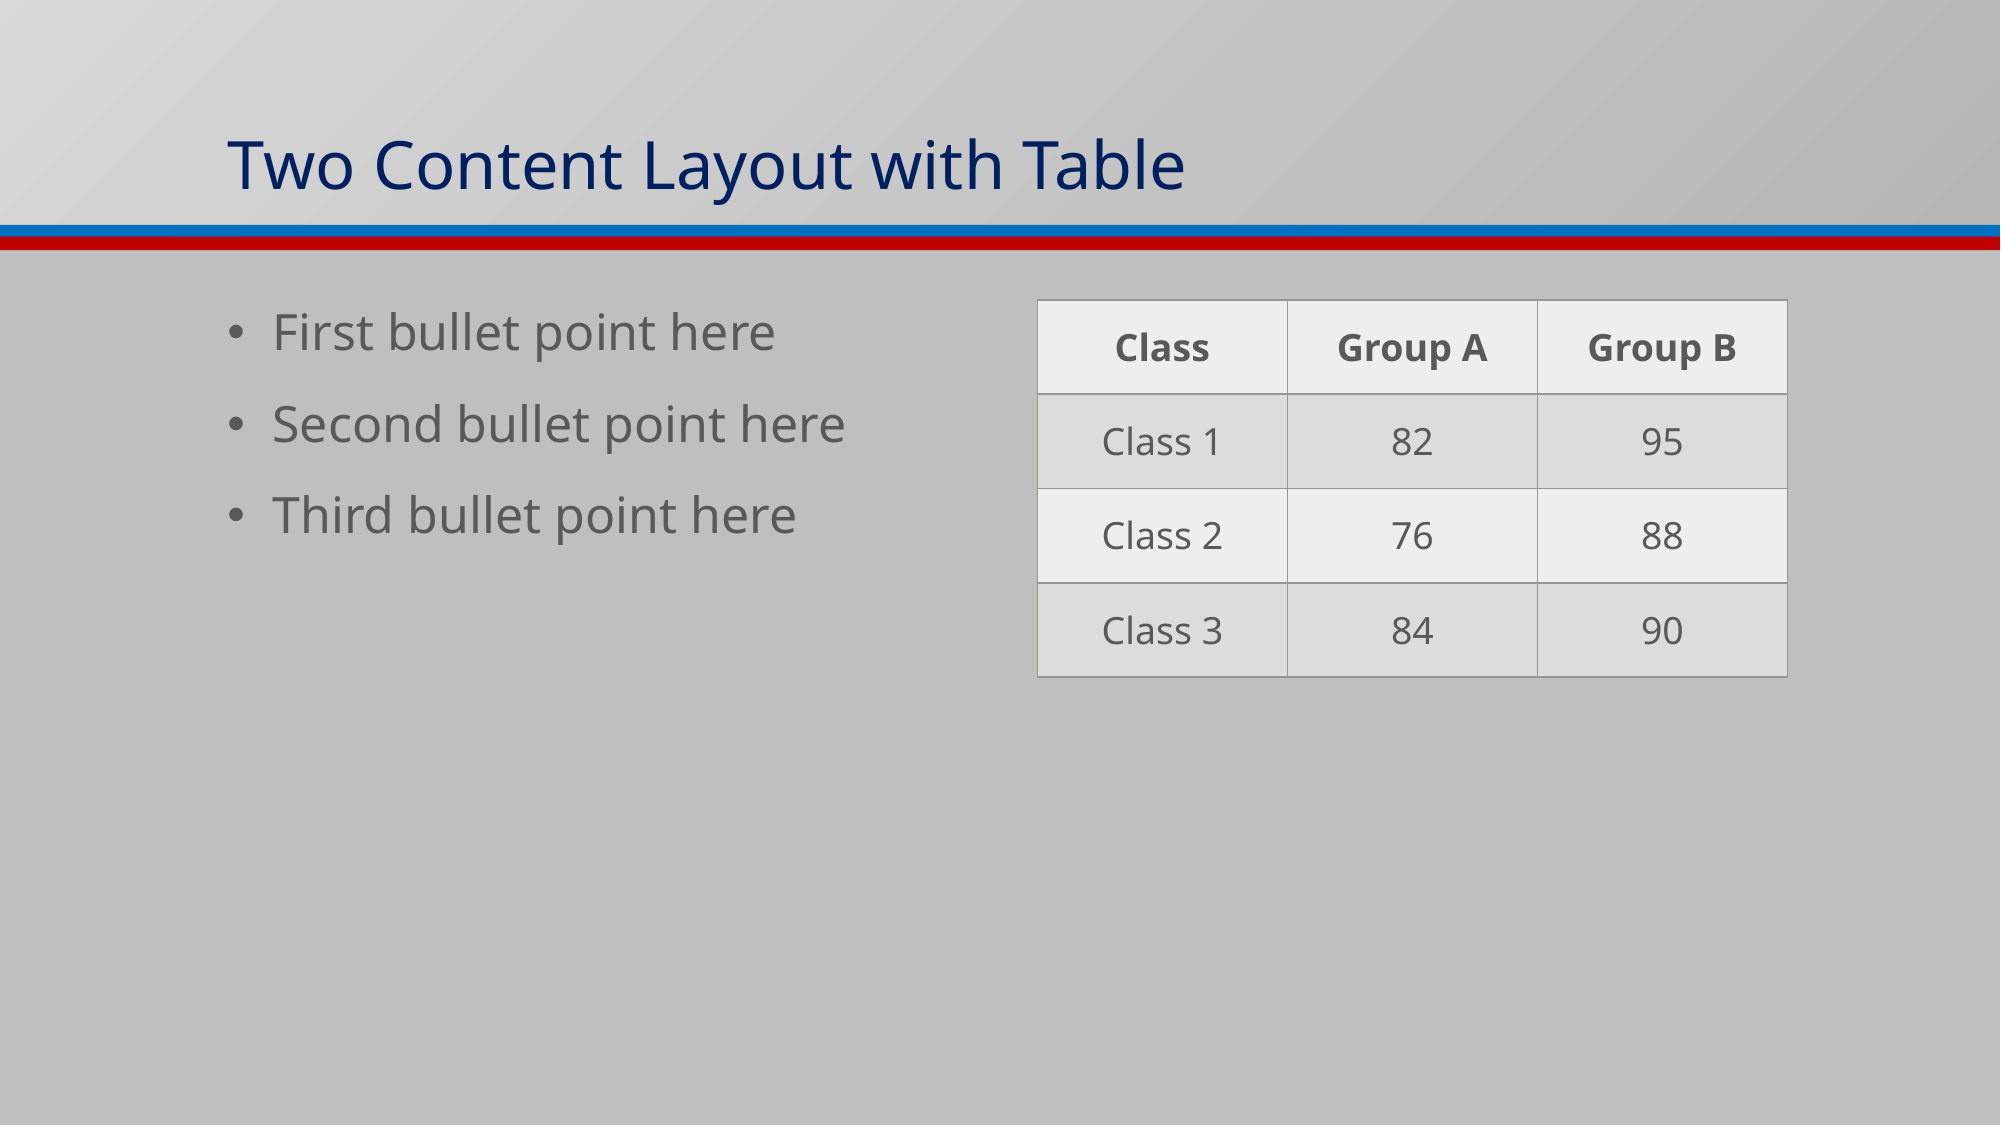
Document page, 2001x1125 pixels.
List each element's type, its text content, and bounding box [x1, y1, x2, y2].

table_cell Class 2 [1038, 489, 1287, 582]
table_cell 95 [1538, 395, 1787, 488]
table_header Class [1038, 301, 1287, 393]
table_header Group A [1288, 301, 1537, 393]
table_cell 90 [1538, 584, 1787, 676]
table_cell 82 [1288, 395, 1537, 488]
list First bullet point here Second bullet point here Third bullet point here [212, 299, 1788, 1013]
title Two Content Layout with Table [212, 41, 1788, 212]
table_cell 84 [1288, 584, 1537, 676]
table_cell 76 [1288, 489, 1537, 582]
table_header Group B [1538, 301, 1787, 393]
table_cell Class 1 [1038, 395, 1287, 488]
table_cell Class 3 [1038, 584, 1287, 676]
table_cell 88 [1538, 489, 1787, 582]
